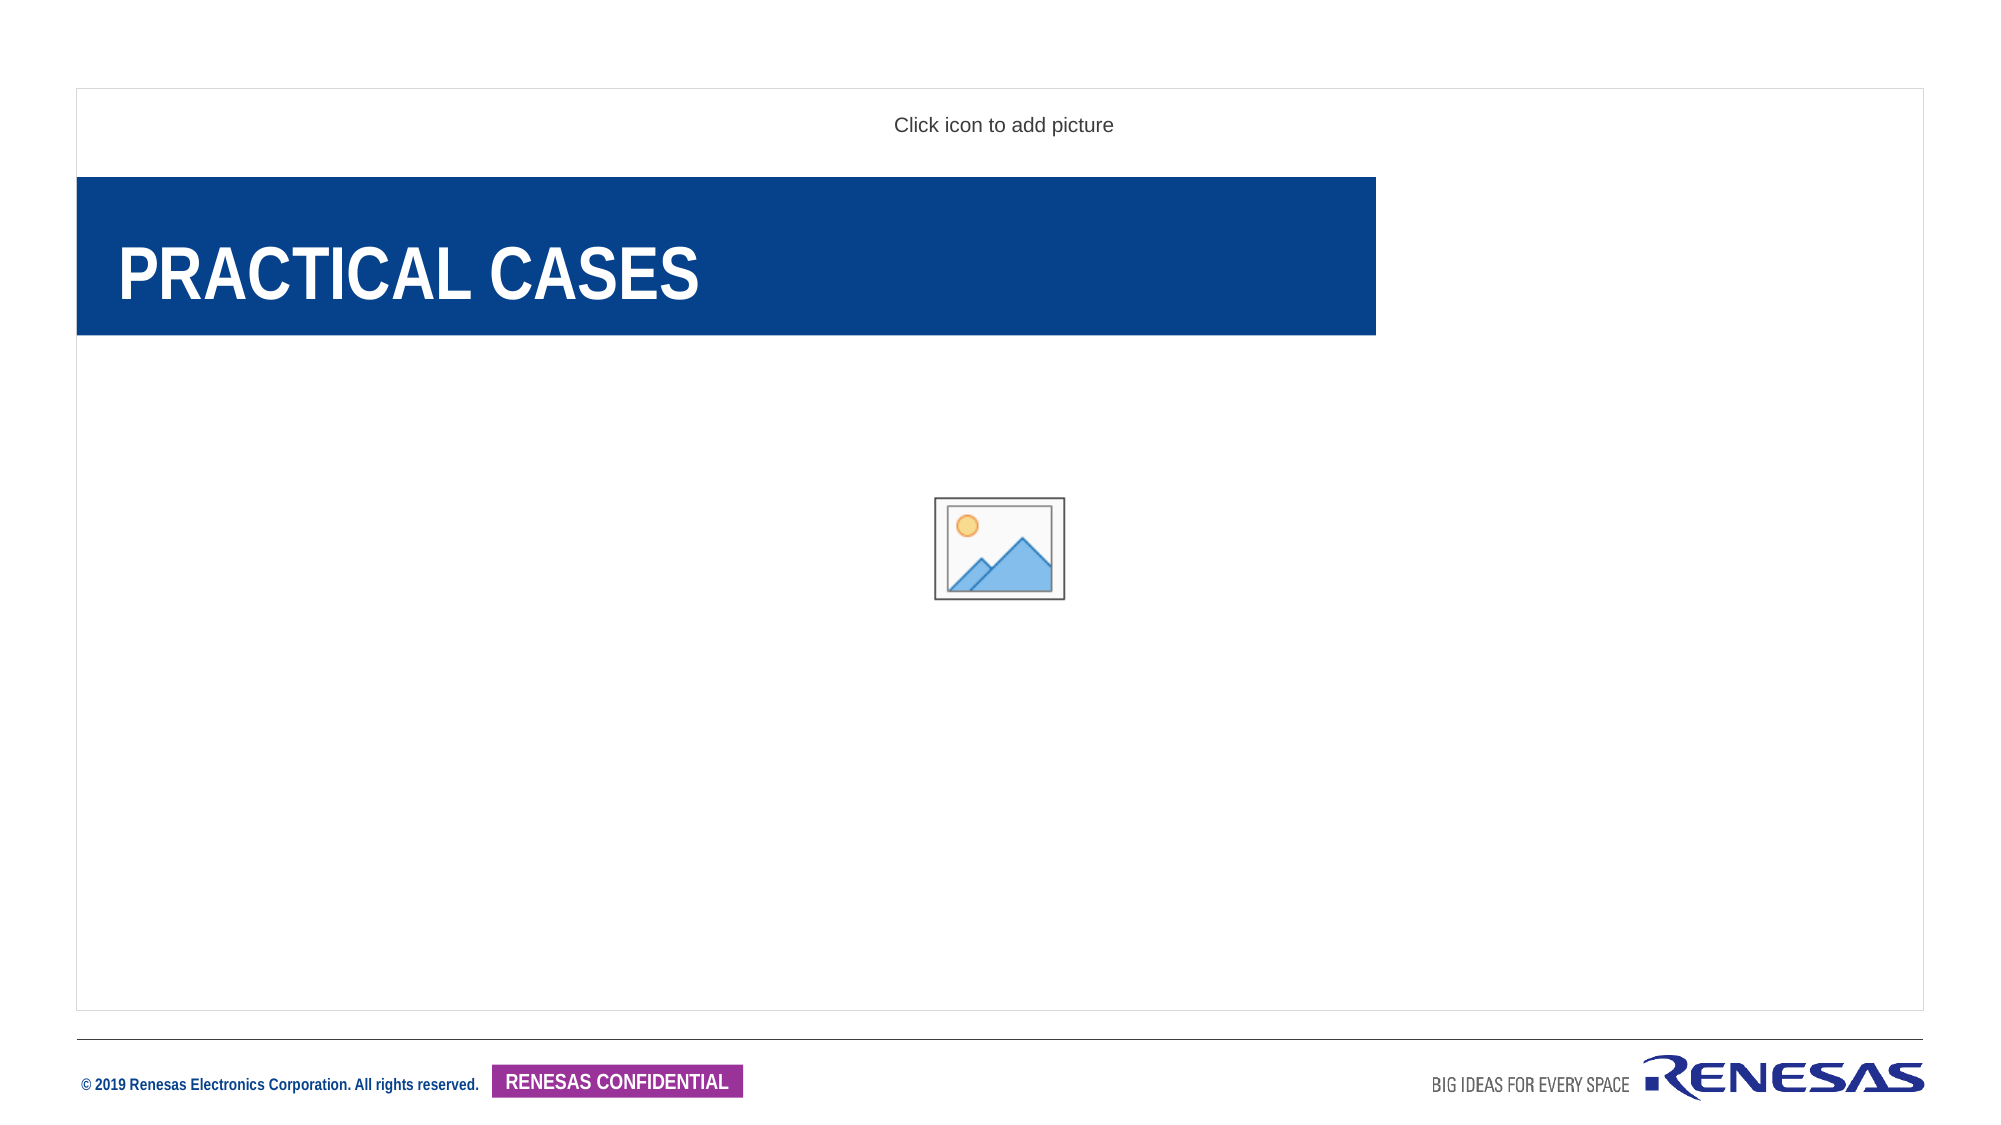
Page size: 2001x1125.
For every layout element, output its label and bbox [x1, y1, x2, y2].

picture [1425, 1049, 1933, 1106]
picture [76, 88, 1923, 1010]
